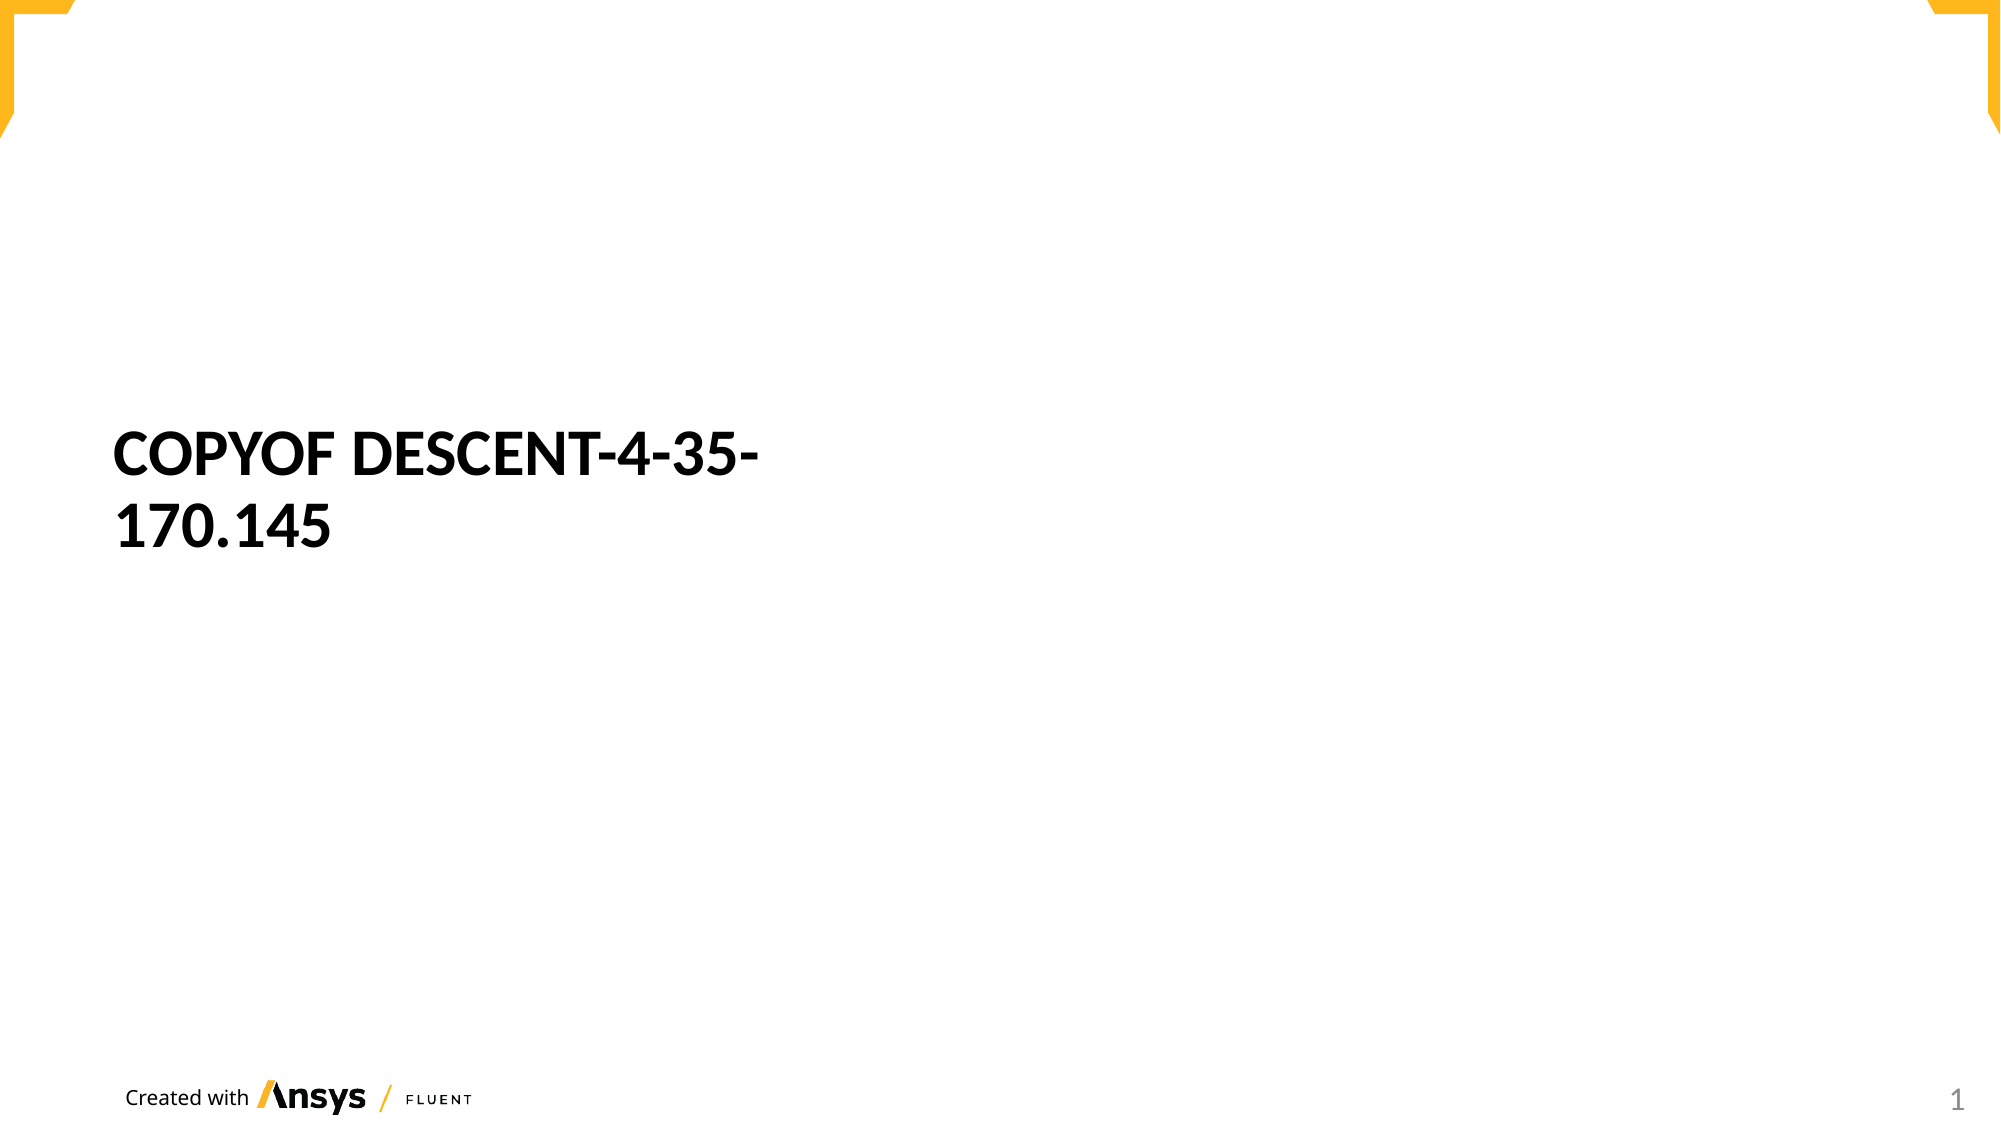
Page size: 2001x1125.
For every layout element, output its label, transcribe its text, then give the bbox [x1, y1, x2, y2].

picture [256, 1080, 474, 1115]
list COPYOF DESCENT-4-35-170.145 [98, 410, 984, 649]
slide_number 1 [1887, 1077, 1981, 1118]
